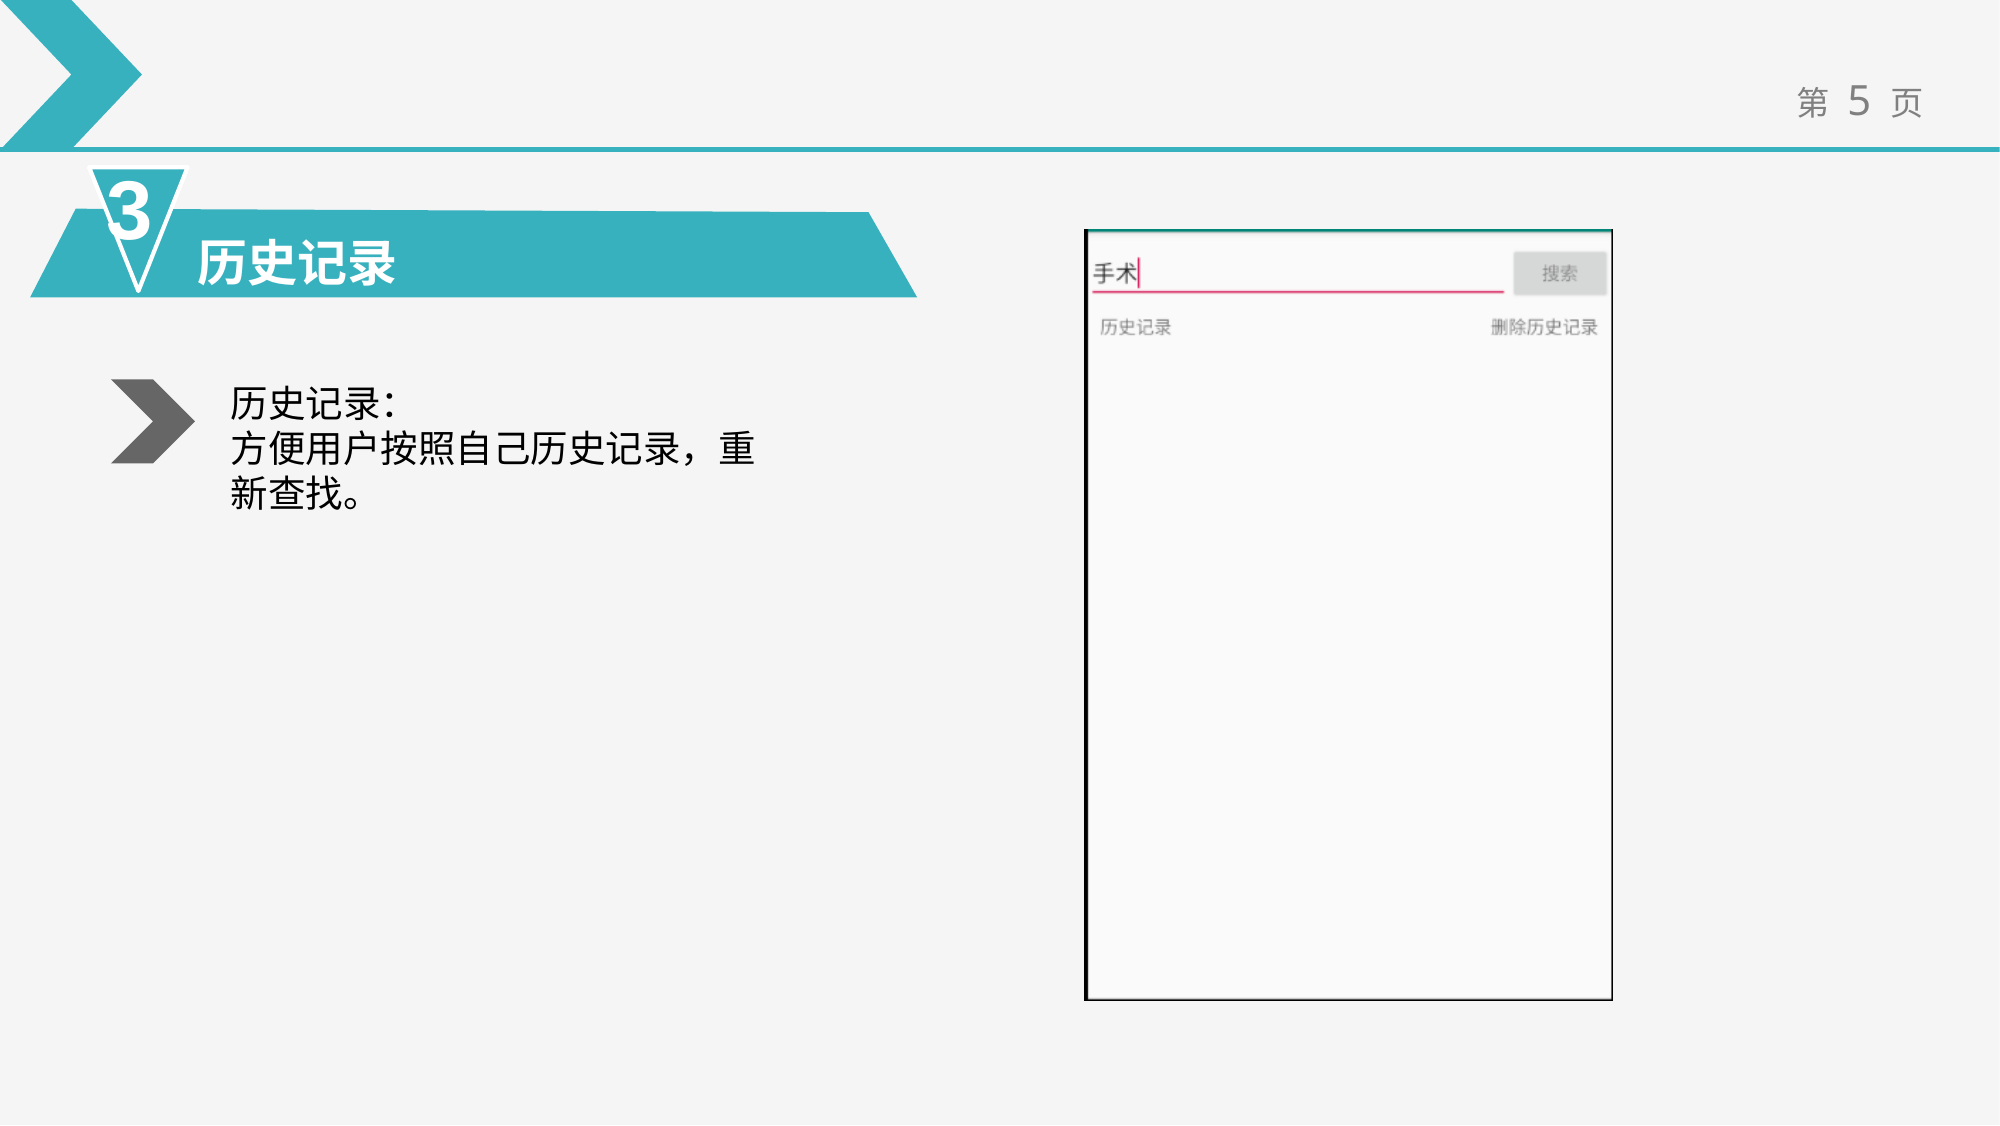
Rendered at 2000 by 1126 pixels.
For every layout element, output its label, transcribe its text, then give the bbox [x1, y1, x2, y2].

picture [1084, 228, 1613, 1001]
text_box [29, 208, 88, 300]
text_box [88, 148, 188, 292]
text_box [186, 208, 918, 300]
text_box 历史记录： 方便用户按照自己历史记录，重新查找。 [216, 372, 795, 523]
text_box [110, 379, 195, 464]
